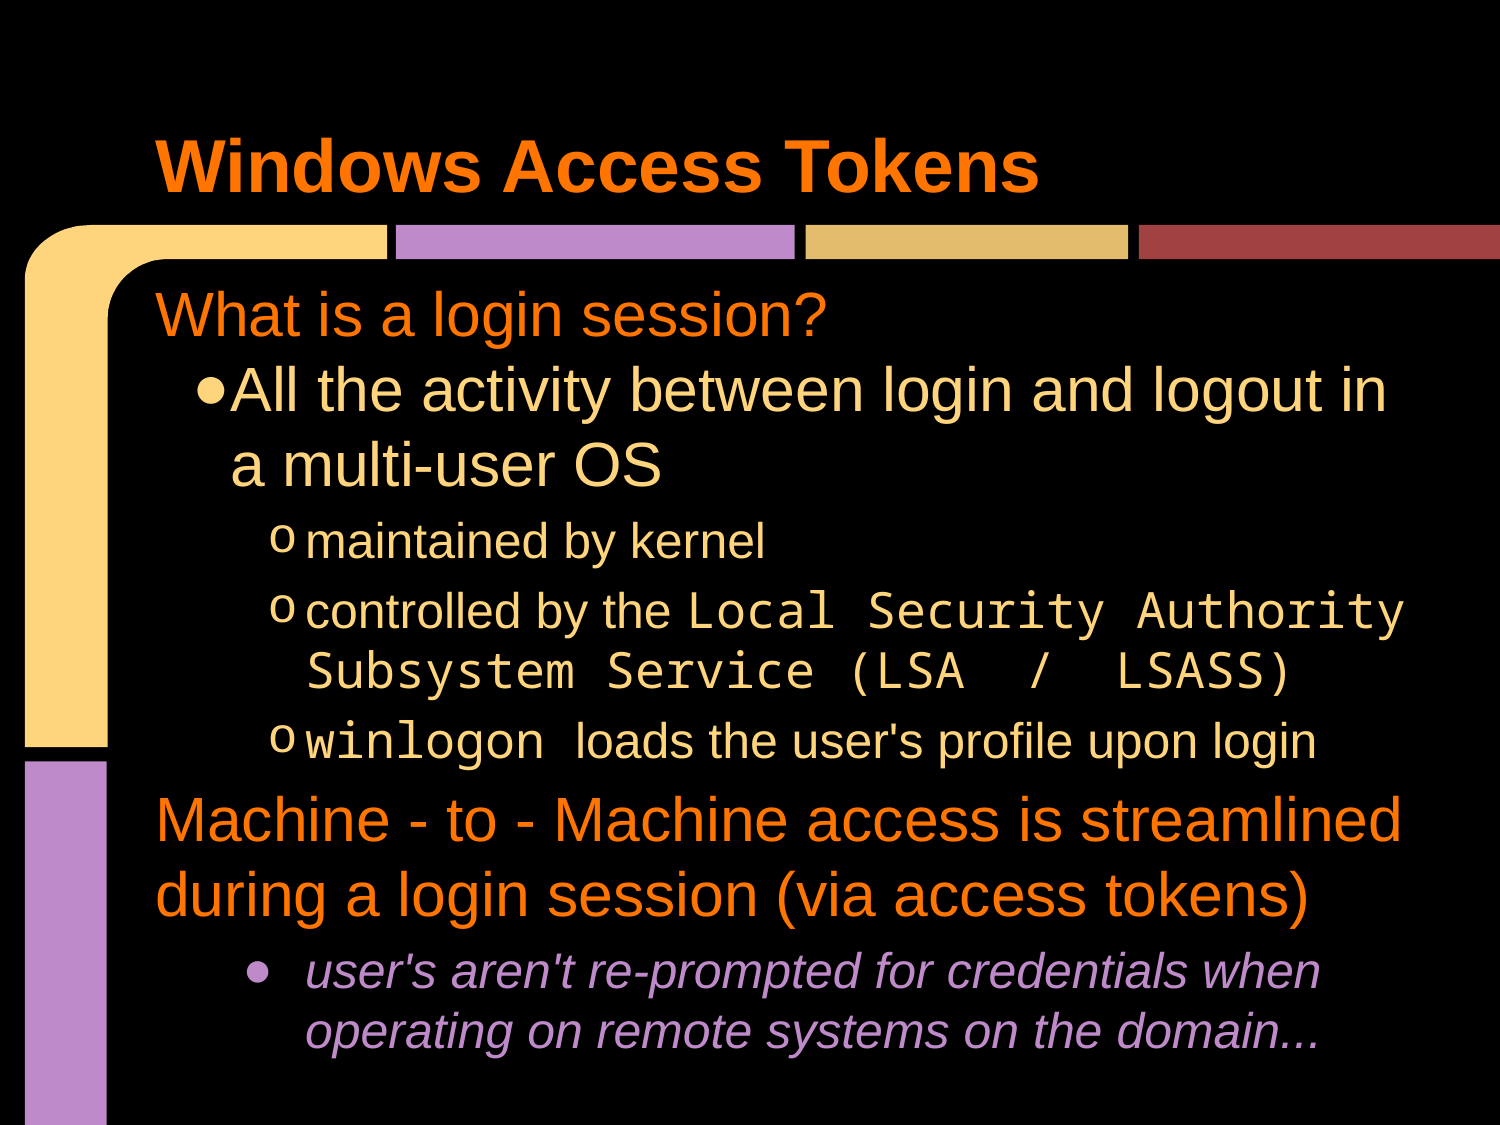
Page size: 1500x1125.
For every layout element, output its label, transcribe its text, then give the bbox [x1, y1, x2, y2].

list What is a login session? All the activity between login and logout in a multi-user OS maintained by kernel controlled by the Local Security Authority Subsystem Service (LSA / LSASS) winlogon loads the user's profile upon login Machine - to - Machine access is streamlined during a login session (via access tokens) user's aren't re-prompted for credentials when operating on remote systems on the domain... [140, 259, 1425, 1078]
title Windows Access Tokens [140, 35, 1425, 223]
